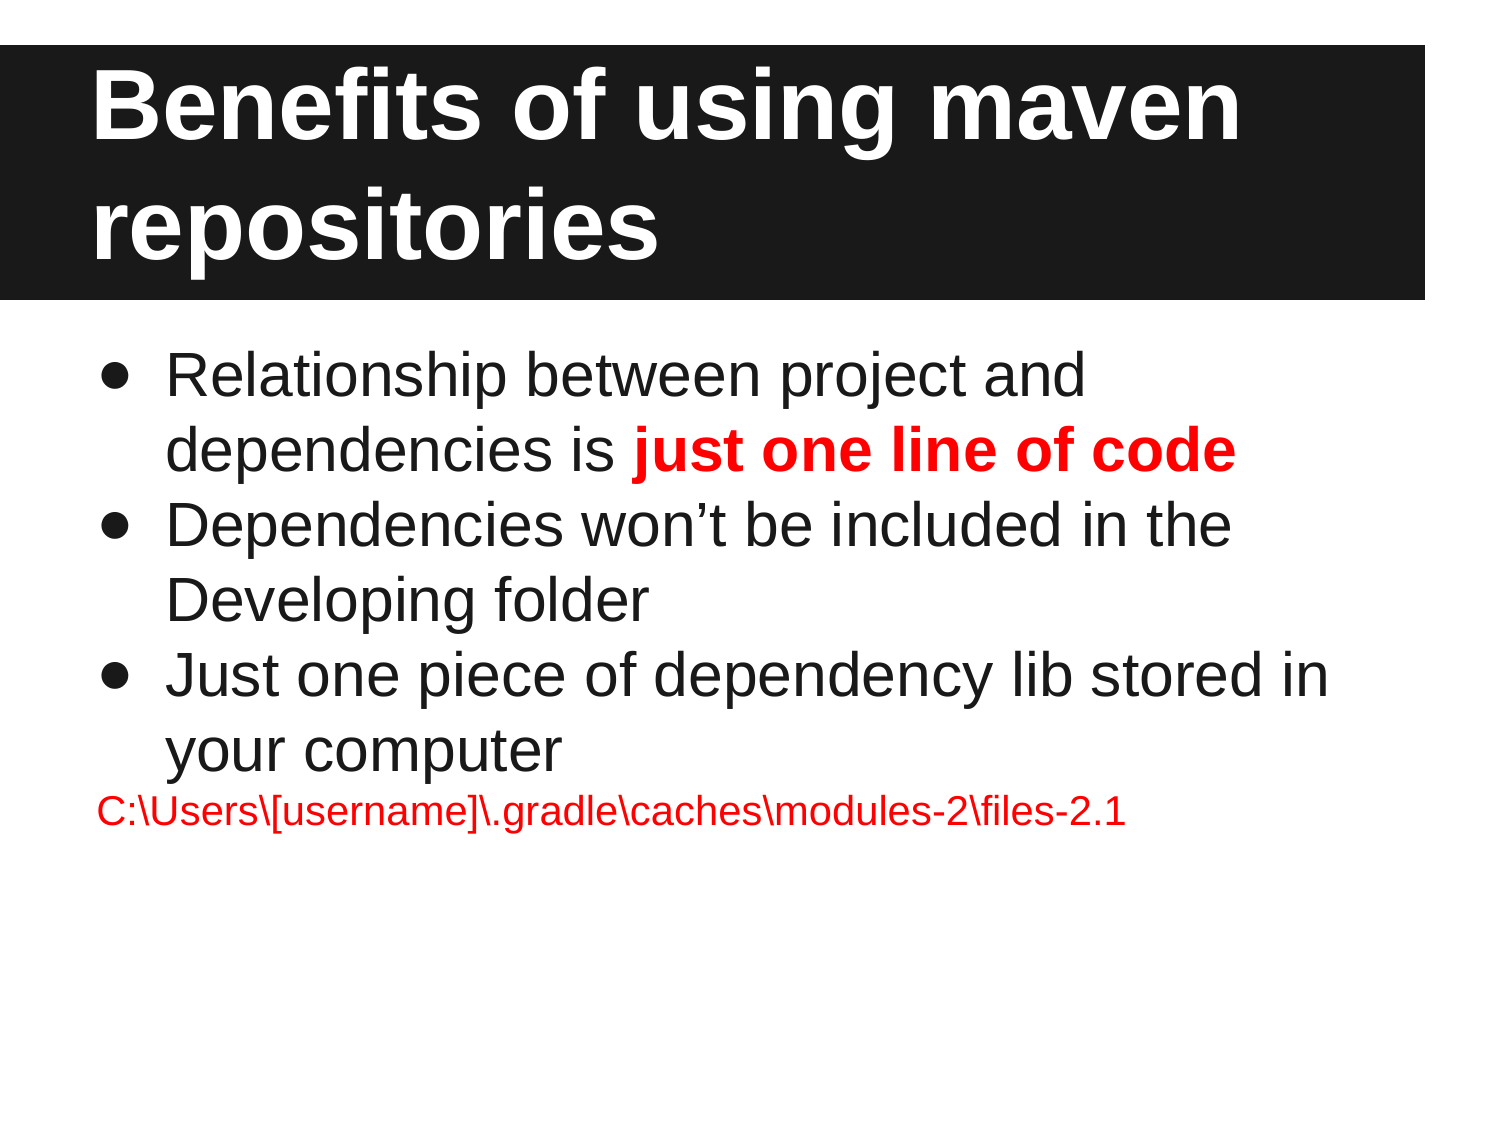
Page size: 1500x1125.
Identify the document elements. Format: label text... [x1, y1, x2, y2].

title Benefits of using maven repositories [75, 45, 1425, 295]
list Relationship between project and dependencies is just one line of code Dependencies won’t be included in the Developing folder Just one piece of dependency lib stored in your computer C:\Users\[username]\.gradle\caches\modules-2\files-2.1 [75, 319, 1425, 1078]
